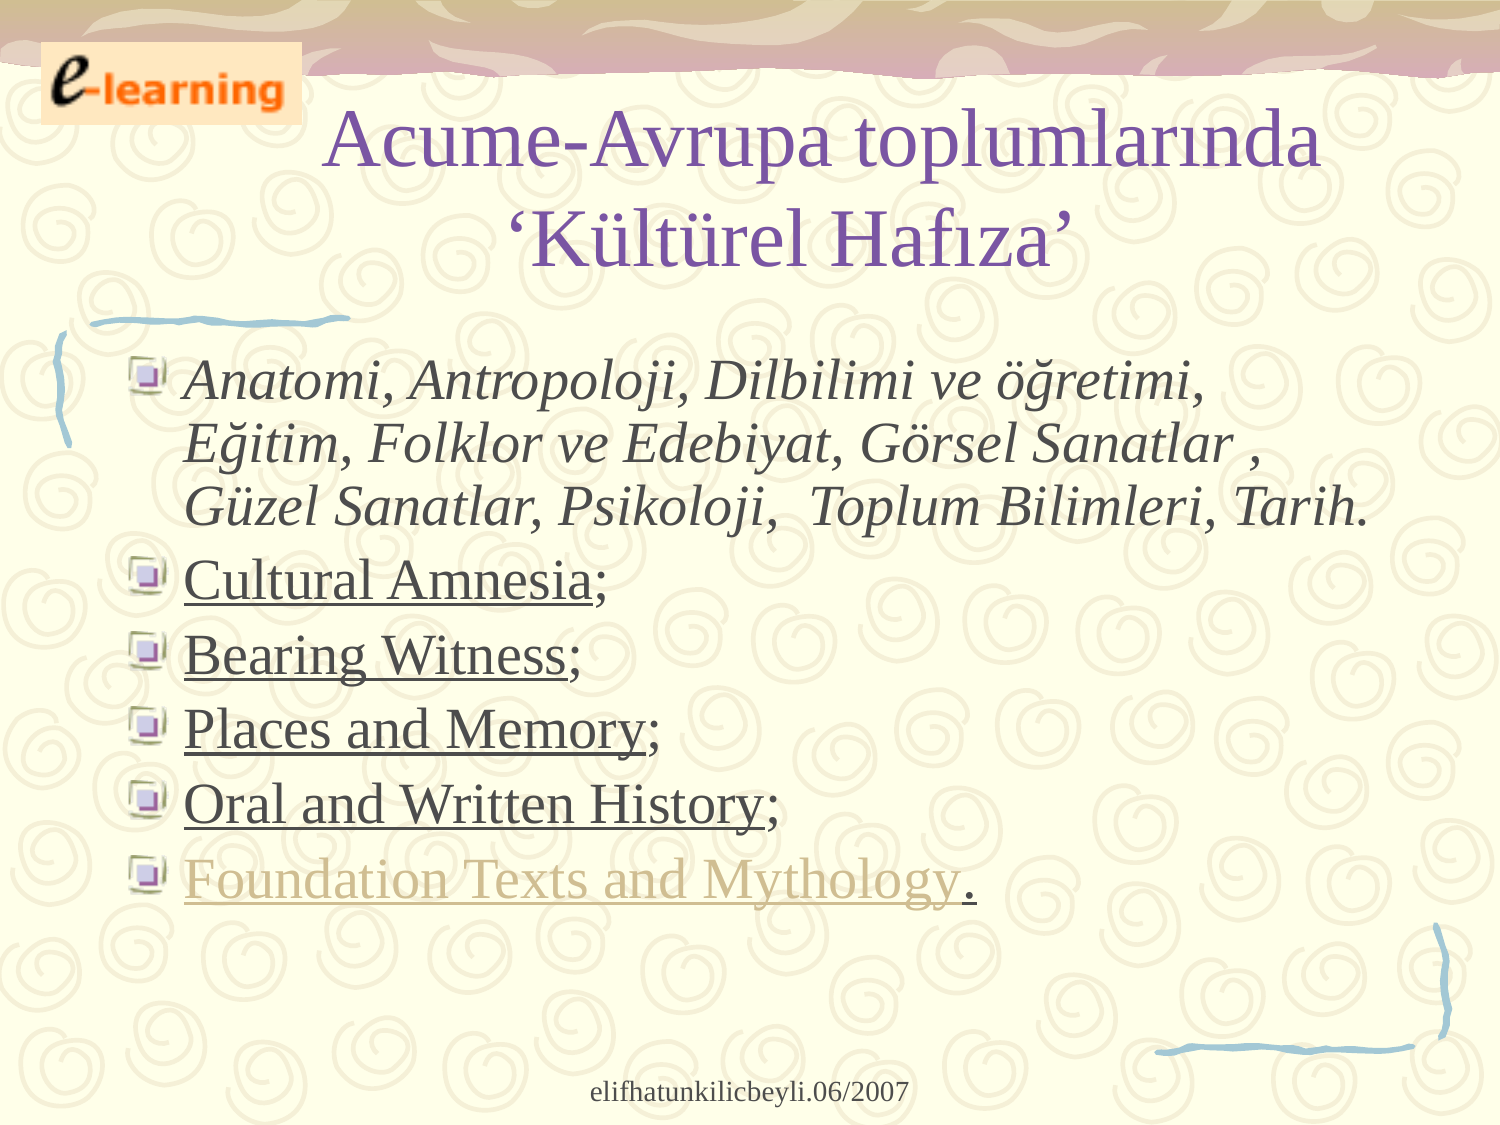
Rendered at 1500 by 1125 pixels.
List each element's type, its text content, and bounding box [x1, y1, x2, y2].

title Acume-Avrupa toplumlarında ‘Kültürel Hafıza’ [112, 88, 1388, 277]
picture [127, 356, 169, 398]
list Anatomi, Antropoloji, Dilbilimi ve öğretimi, Eğitim, Folklor ve Edebiyat, Görsel Sanatlar , Güzel Sanatlar, Psikoloji, Toplum Bilimleri, Tarih. Cultural Amnesia; Bearing Witness; Places and Memory; Oral and Written History; Foundation Texts and Mythology. [112, 341, 1388, 1017]
picture [127, 780, 169, 822]
footer elifhatunkilicbeyli.06/2007 [512, 1039, 988, 1115]
picture [127, 631, 169, 673]
picture [127, 556, 169, 598]
picture [40, 42, 302, 125]
picture [127, 706, 169, 748]
picture [127, 855, 169, 897]
